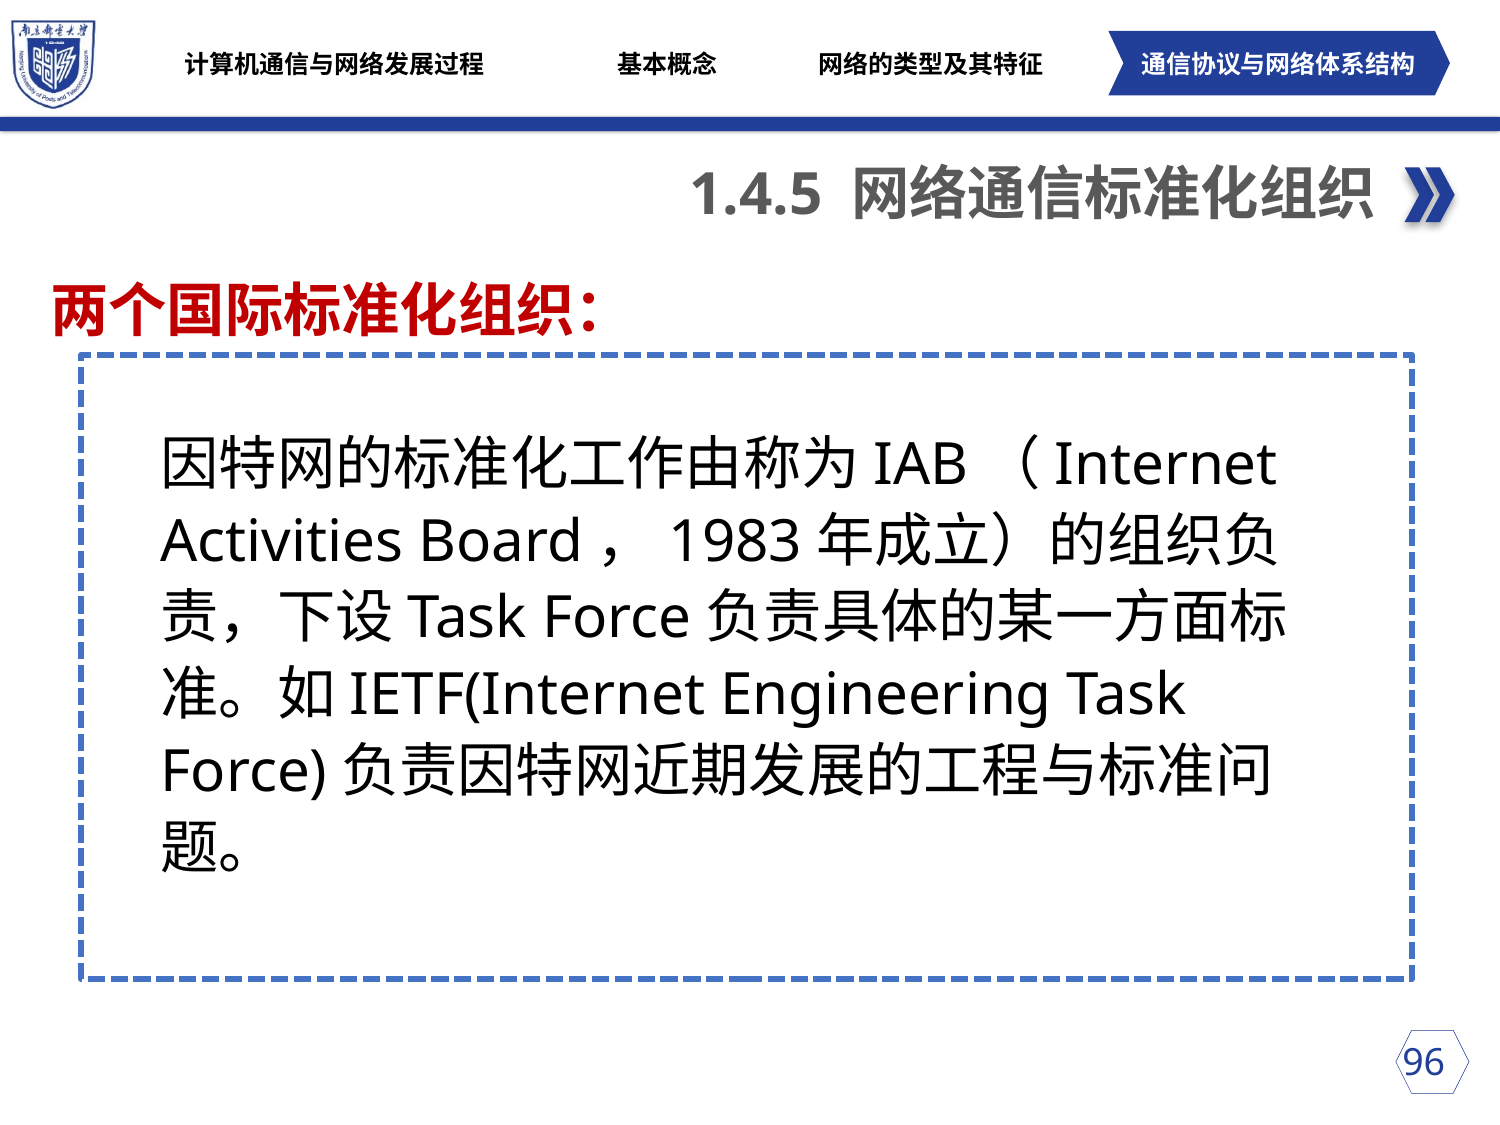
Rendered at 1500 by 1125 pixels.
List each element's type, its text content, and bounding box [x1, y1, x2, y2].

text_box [1404, 167, 1455, 223]
text_box [80, 354, 1412, 980]
text_box 网络的类型及其特征 [806, 48, 1055, 79]
text_box [0, 116, 1500, 132]
text_box 两个国际标准化组织： [0, 265, 761, 351]
text_box [1106, 79, 1444, 97]
text_box 96 [1363, 1030, 1494, 1092]
picture [0, 16, 108, 110]
text_box 基本概念 [559, 48, 777, 79]
text_box 计算机通信与网络发展过程 [170, 48, 510, 79]
text_box 通信协议与网络体系结构 [1090, 48, 1467, 79]
text_box 1.4.5 网络通信标准化组织 [347, 148, 1391, 234]
text_box [1106, 29, 1445, 48]
